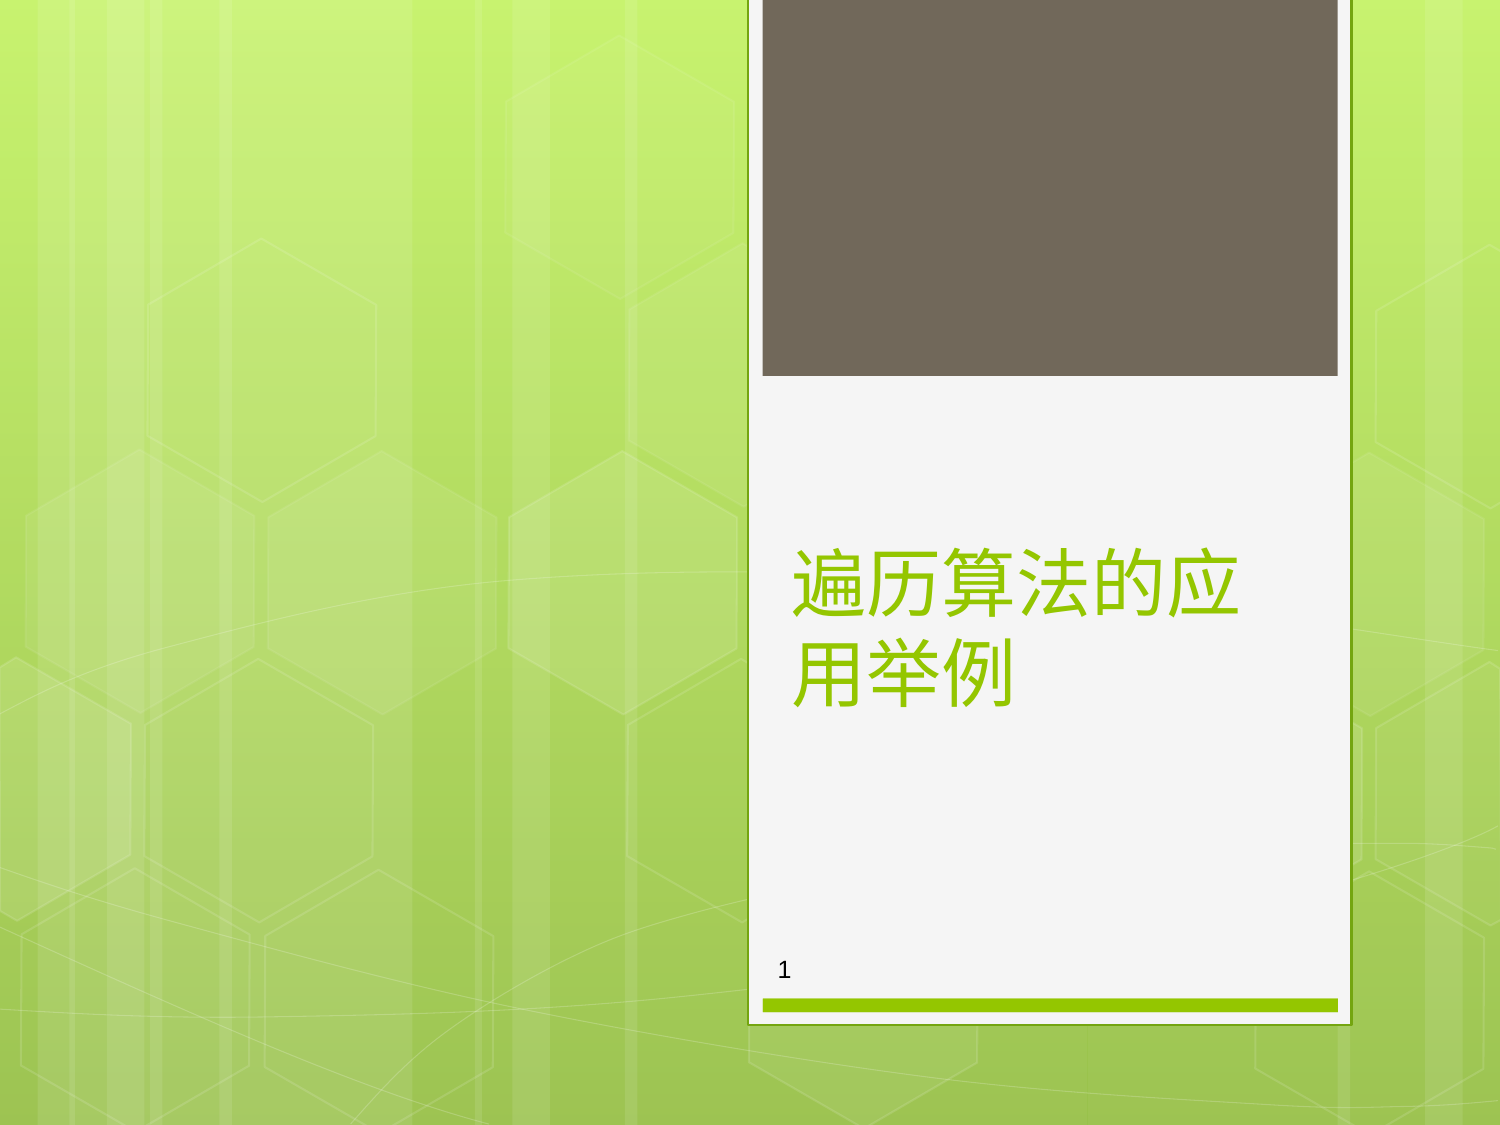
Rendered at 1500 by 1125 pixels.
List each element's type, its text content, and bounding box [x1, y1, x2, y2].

title 遍历算法的应用举例 [776, 444, 1320, 724]
slide_number 1 [762, 938, 869, 999]
